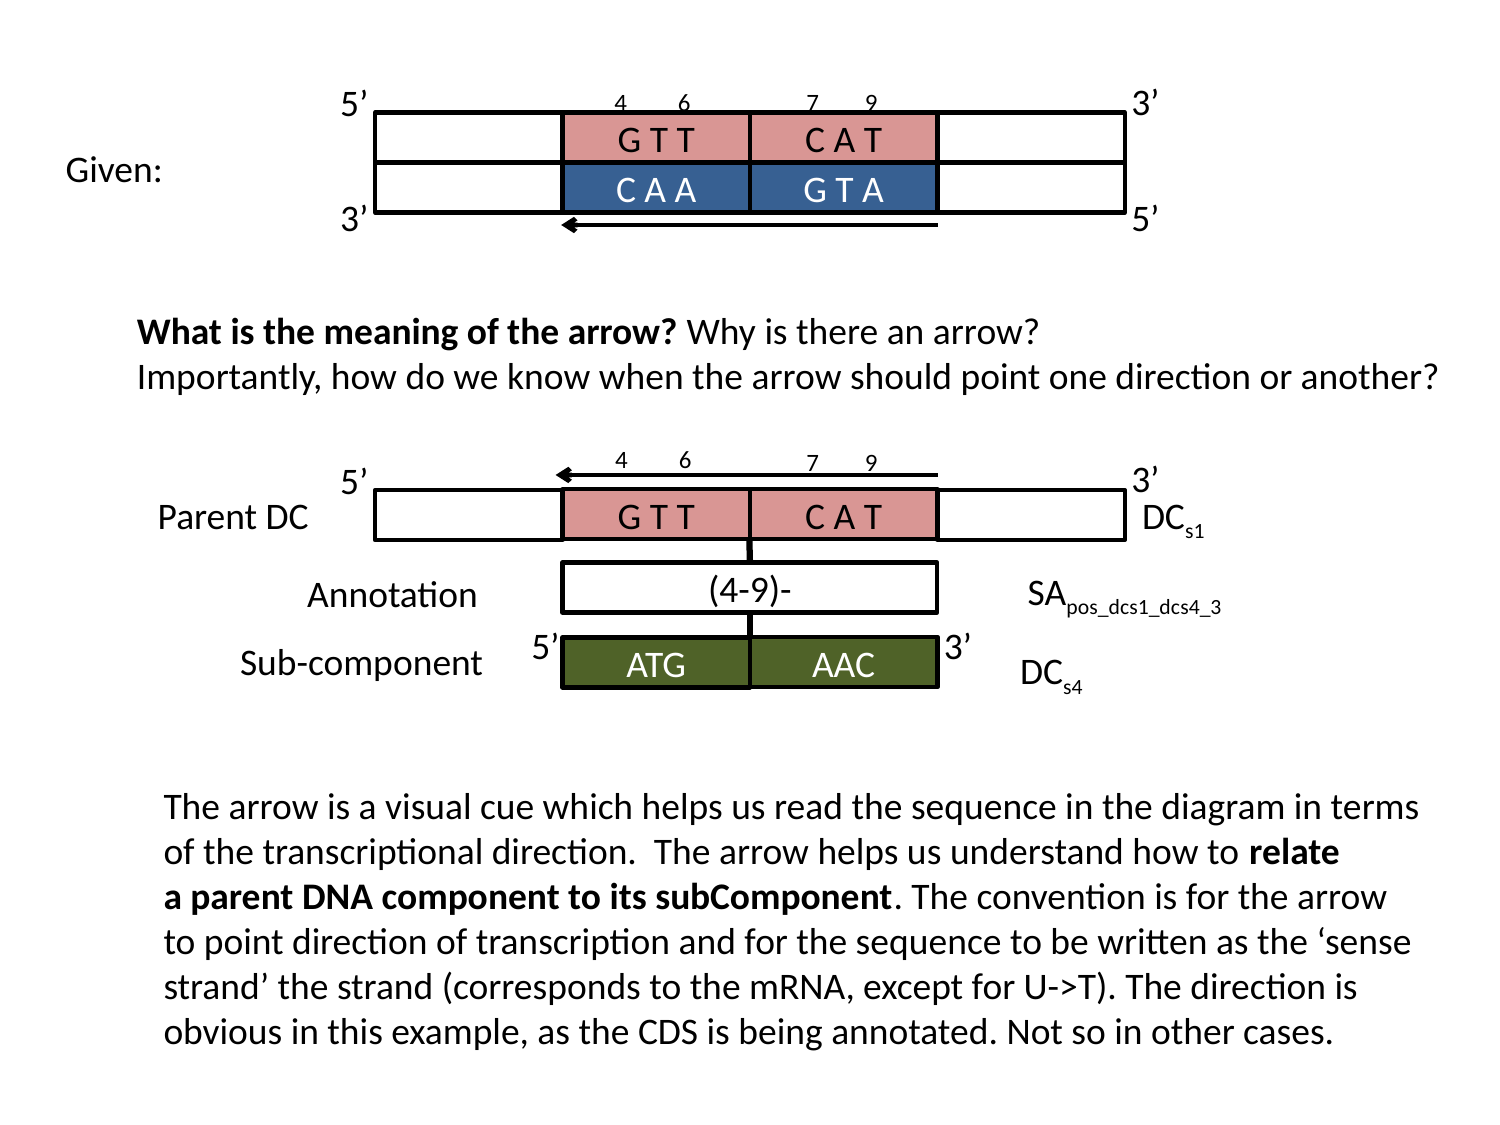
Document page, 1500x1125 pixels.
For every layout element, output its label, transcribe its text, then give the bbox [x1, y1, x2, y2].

text_box Given: [50, 137, 178, 198]
text_box Sub-component [225, 631, 499, 691]
text_box AAC [748, 635, 940, 689]
text_box 9 [850, 439, 893, 474]
text_box Annotation [292, 562, 493, 623]
text_box DCs1 [1127, 484, 1220, 551]
text_box 6 [663, 436, 707, 474]
text_box 4 [600, 436, 643, 474]
text_box G T T [560, 487, 748, 541]
text_box 3’ [928, 614, 987, 675]
text_box DCs4 [1005, 639, 1098, 706]
text_box 5’ [325, 449, 384, 509]
text_box ATG [560, 635, 752, 690]
text_box The arrow is a visual cue which helps us read the sequence in the diagram in terms of the transcriptional direction. The arrow helps us understand how to relate a parent DNA component to its subComponent. The convention is for the arrow to point direction of transcription and for the sequence to be written as the ‘sense strand’ the strand (corresponds to the mRNA, except for U->T). The direction is obvious in this example, as the CDS is being annotated. Not so in other cases. [148, 774, 1437, 1060]
text_box C A T [748, 487, 940, 541]
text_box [324, 70, 1176, 248]
text_box Parent DC [142, 484, 324, 545]
text_box What is the meaning of the arrow? Why is there an arrow? Importantly, how do we know when the arrow should point one direction or another? [122, 299, 1457, 405]
text_box [373, 488, 565, 542]
text_box [935, 488, 1127, 542]
text_box (4-9)- [560, 560, 939, 615]
text_box 3’ [1116, 448, 1175, 508]
text_box SApos_dcs1_dcs4_3 [1013, 560, 1237, 627]
text_box 7 [791, 439, 834, 474]
text_box 5’ [516, 614, 575, 675]
